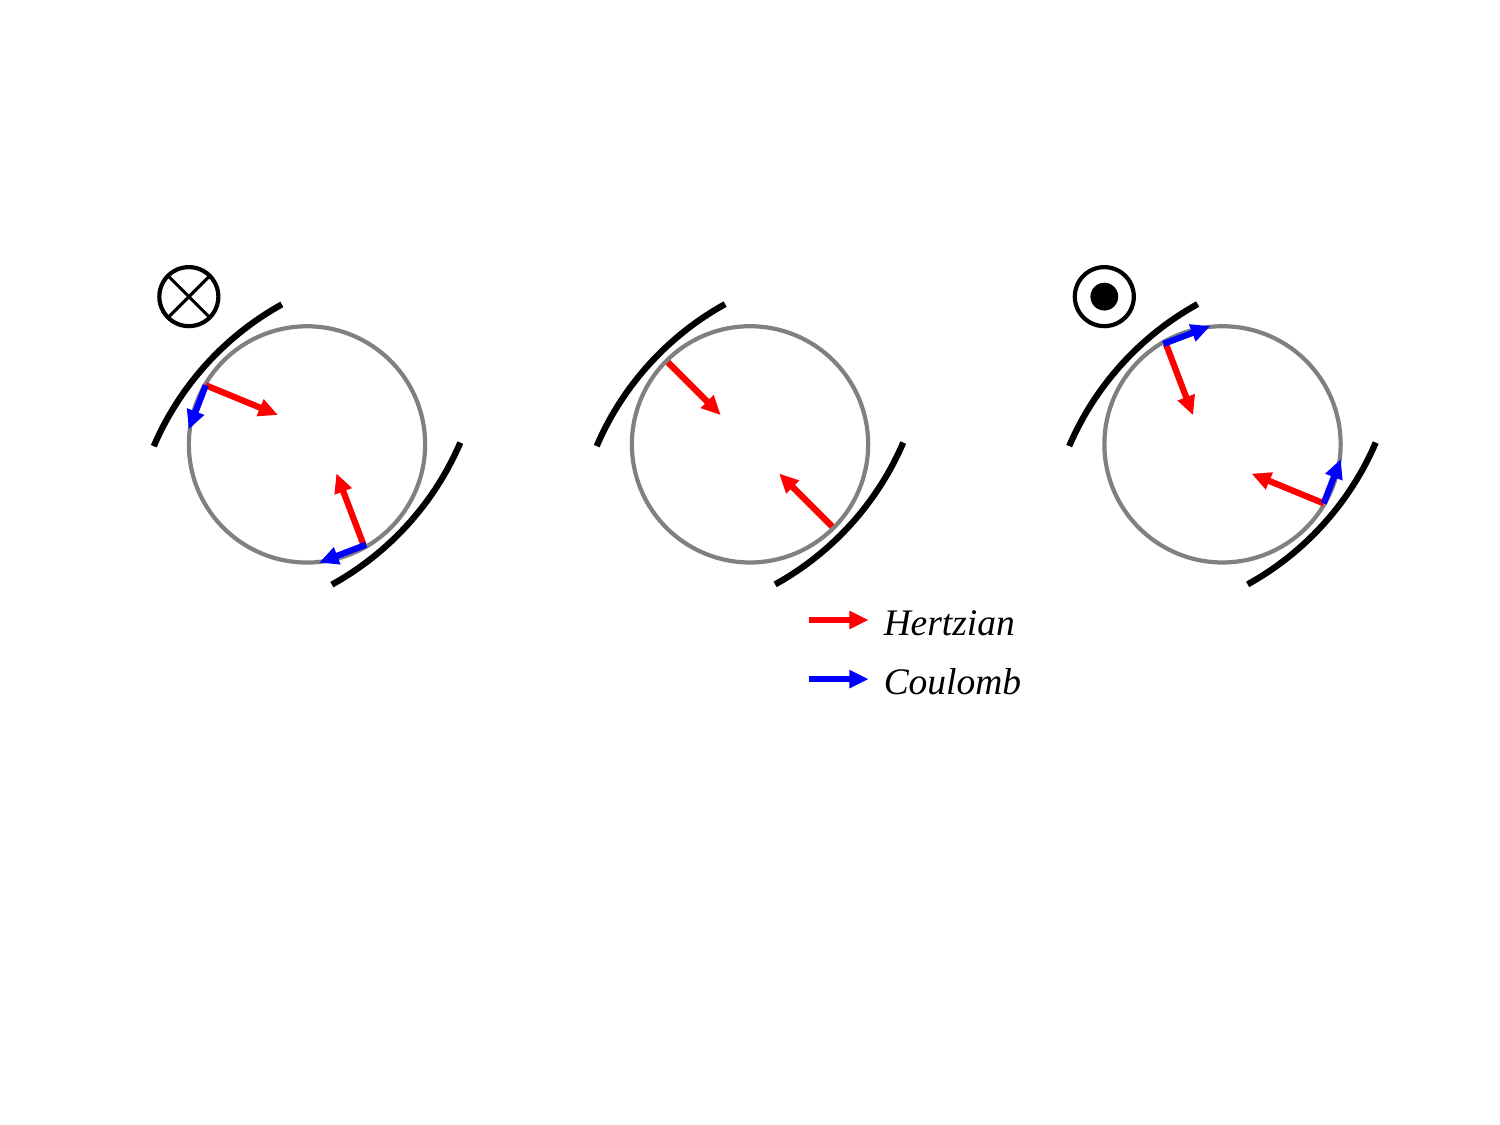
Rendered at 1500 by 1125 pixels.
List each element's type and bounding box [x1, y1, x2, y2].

text_box [721, 30, 807, 858]
text_box [0, 30, 721, 858]
text_box [808, 30, 1500, 858]
text_box [1074, 266, 1135, 327]
